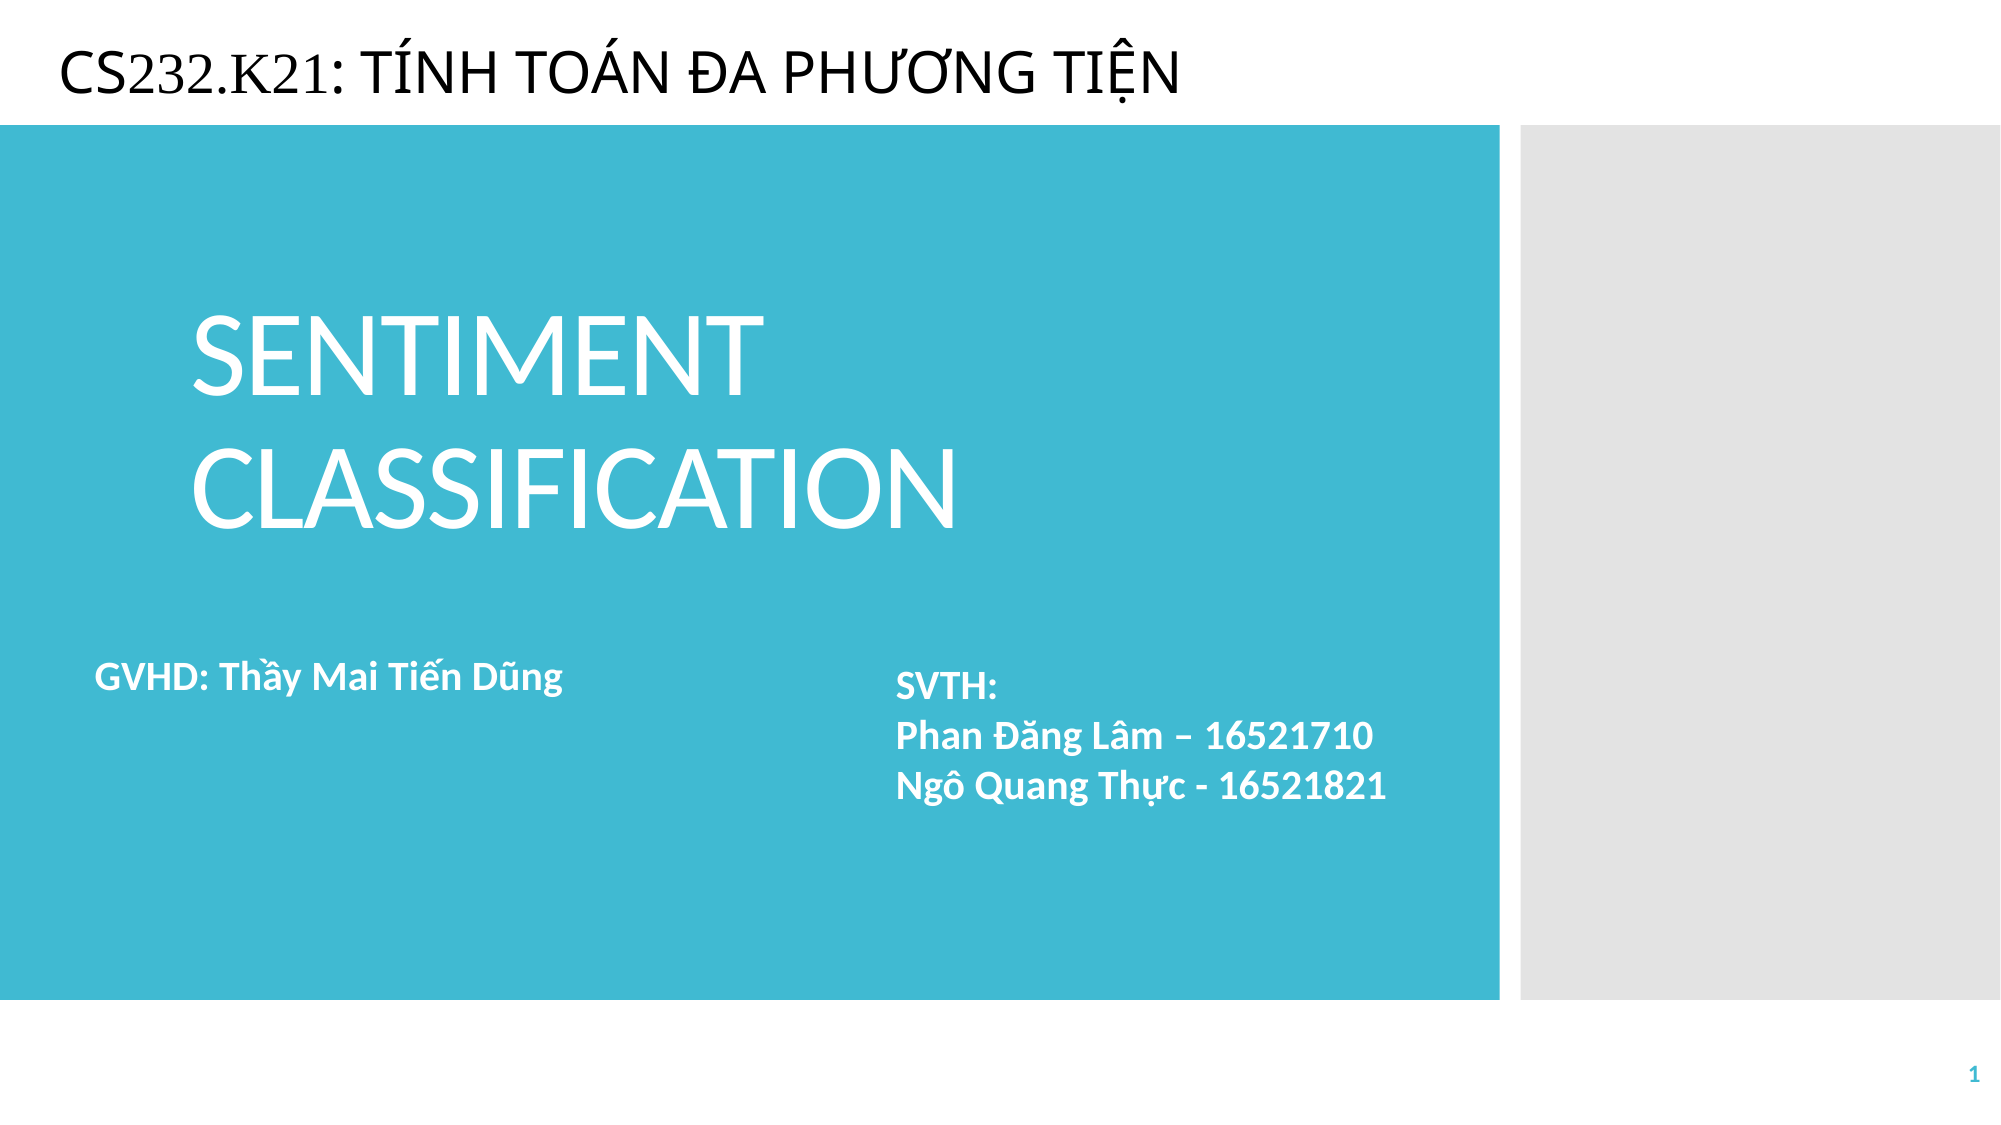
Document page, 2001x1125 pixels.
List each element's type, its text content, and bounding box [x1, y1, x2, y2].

title SENTIMENT CLASSIFICATION [175, 213, 1376, 563]
text_box CS232.K21: TÍNH TOÁN ĐA PHƯƠNG TIỆN [43, 28, 1198, 113]
text_box SVTH: Phan Đăng Lâm – 16521710 Ngô Quang Thực - 16521821 [880, 650, 1614, 816]
text_box GVHD: Thầy Mai Tiến Dũng [79, 641, 579, 706]
slide_number 1 [1744, 1042, 1996, 1103]
